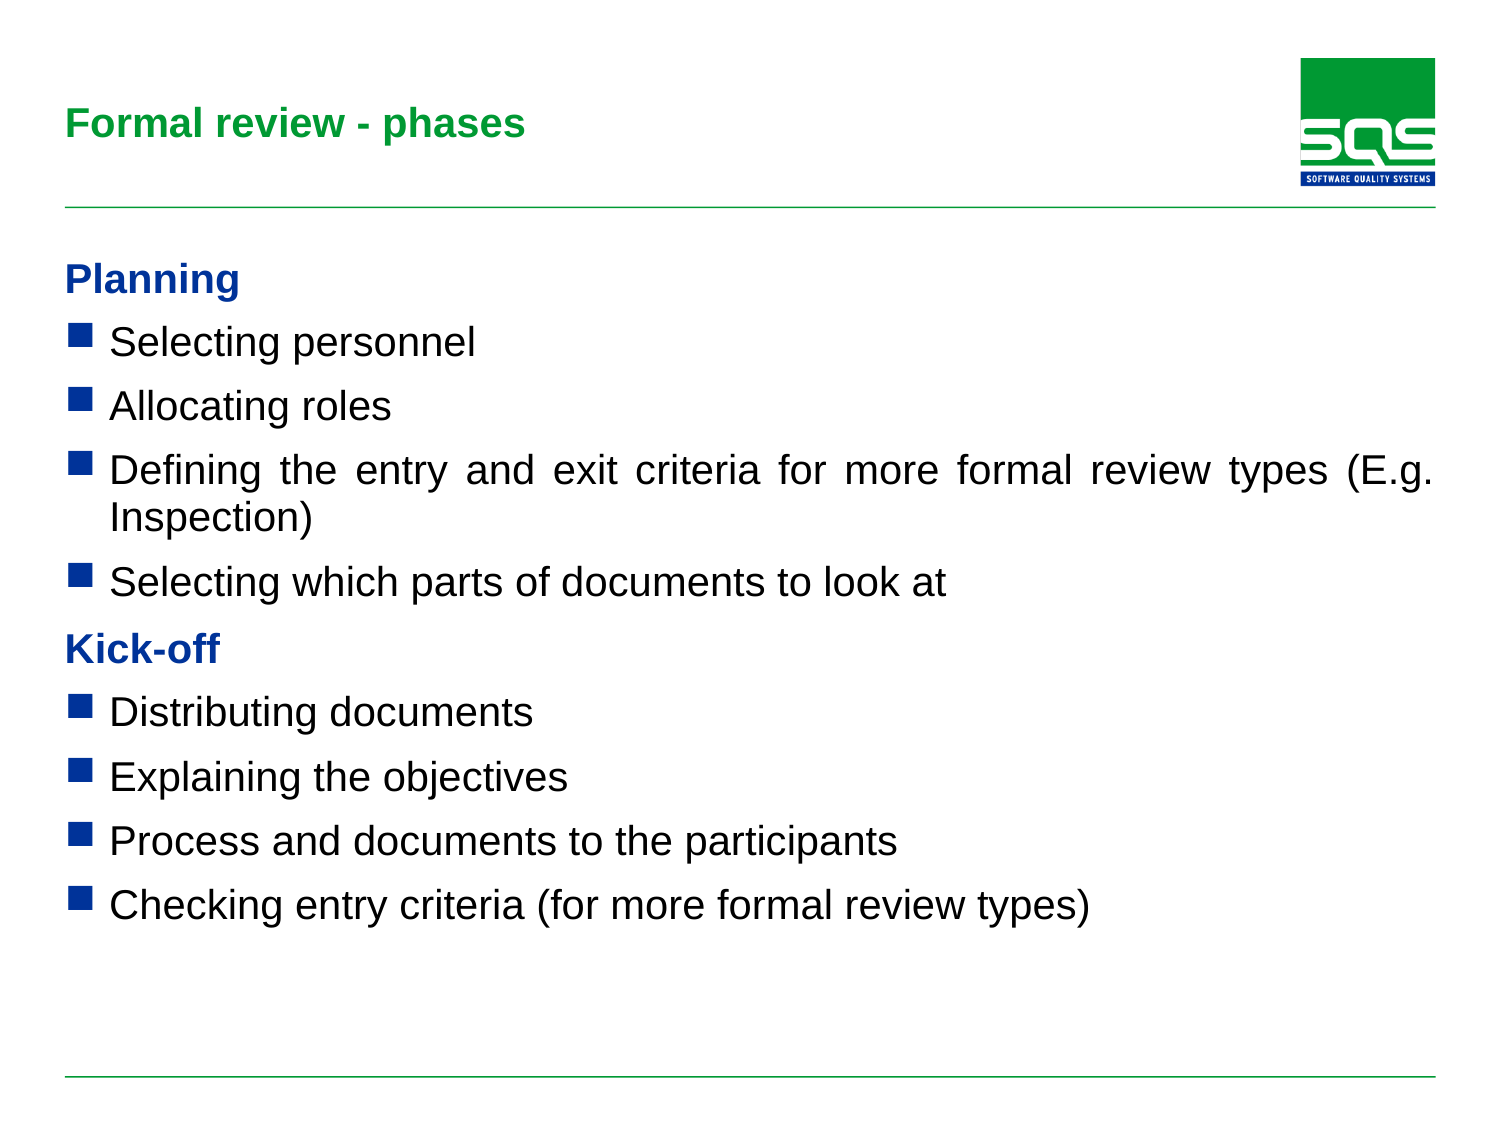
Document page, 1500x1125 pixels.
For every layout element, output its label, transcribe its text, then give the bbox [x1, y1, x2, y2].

picture [1281, 58, 1436, 189]
title Formal review - phases [64, 95, 1286, 146]
list Planning Selecting personnel Allocating roles Defining the entry and exit criteria for more formal review types (E.g. Inspection) Selecting which parts of documents to look at Kick-off Distributing documents Explaining the objectives Process and documents to the participants Checking entry criteria (for more formal review types) [64, 251, 1436, 966]
